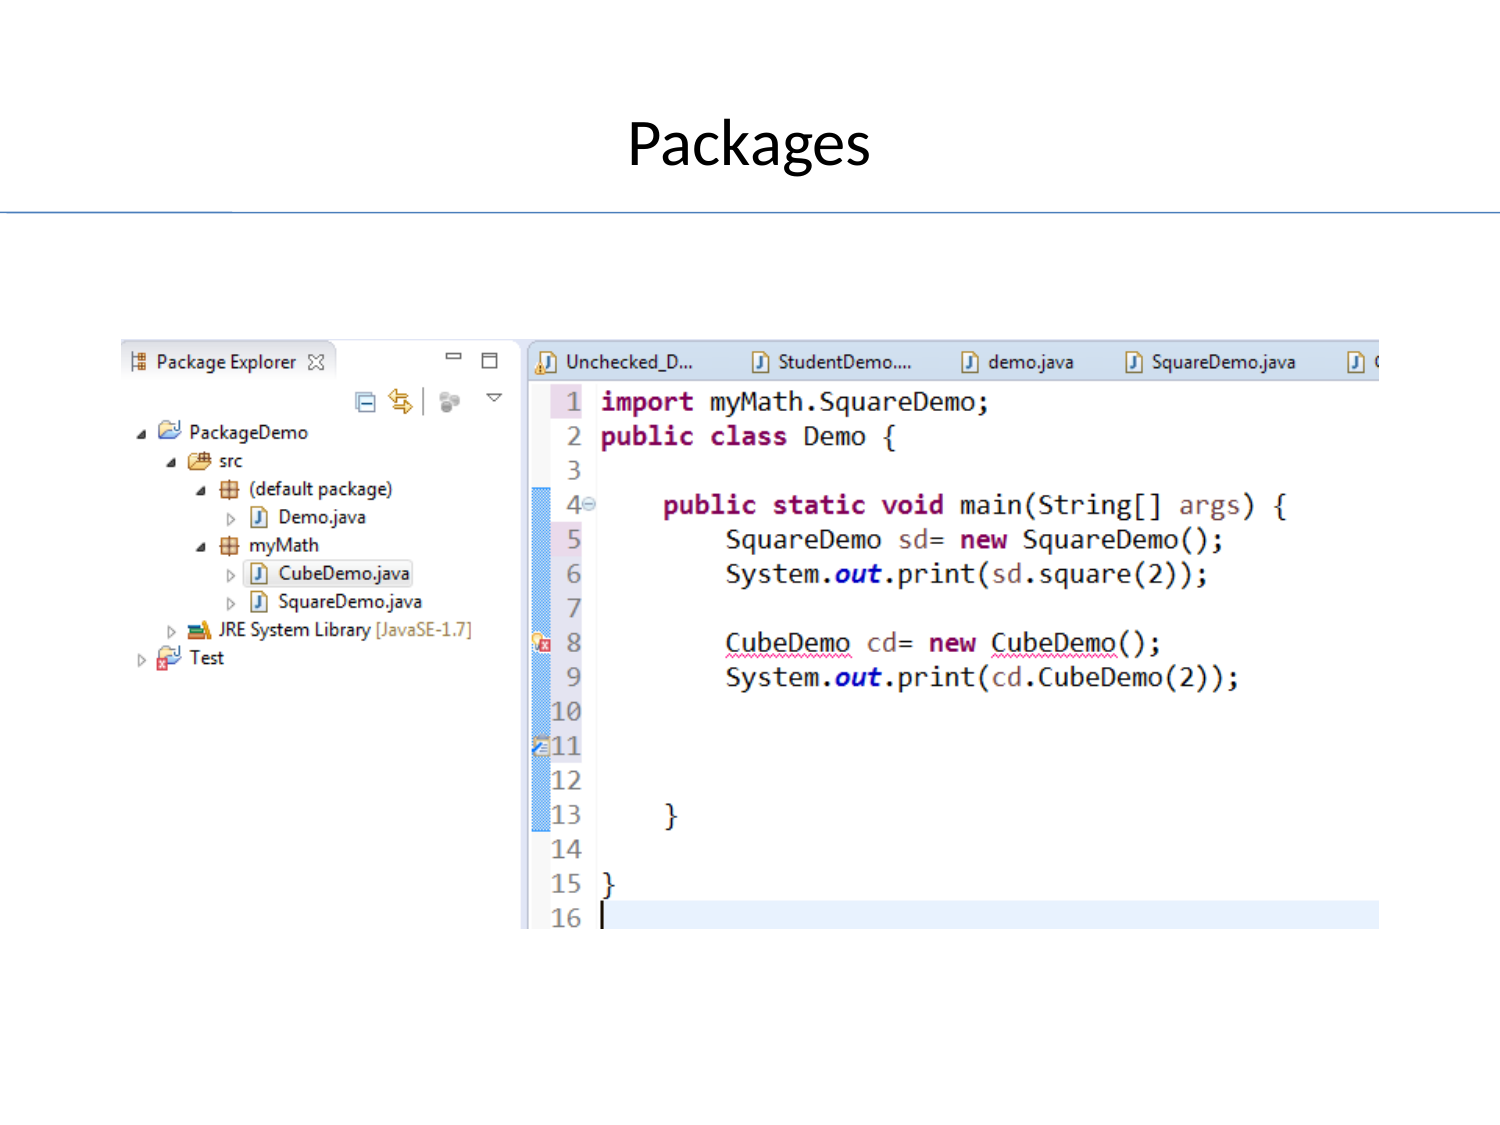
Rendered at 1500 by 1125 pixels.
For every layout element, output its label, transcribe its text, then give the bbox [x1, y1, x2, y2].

title Packages [75, 45, 1425, 233]
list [120, 338, 1380, 929]
